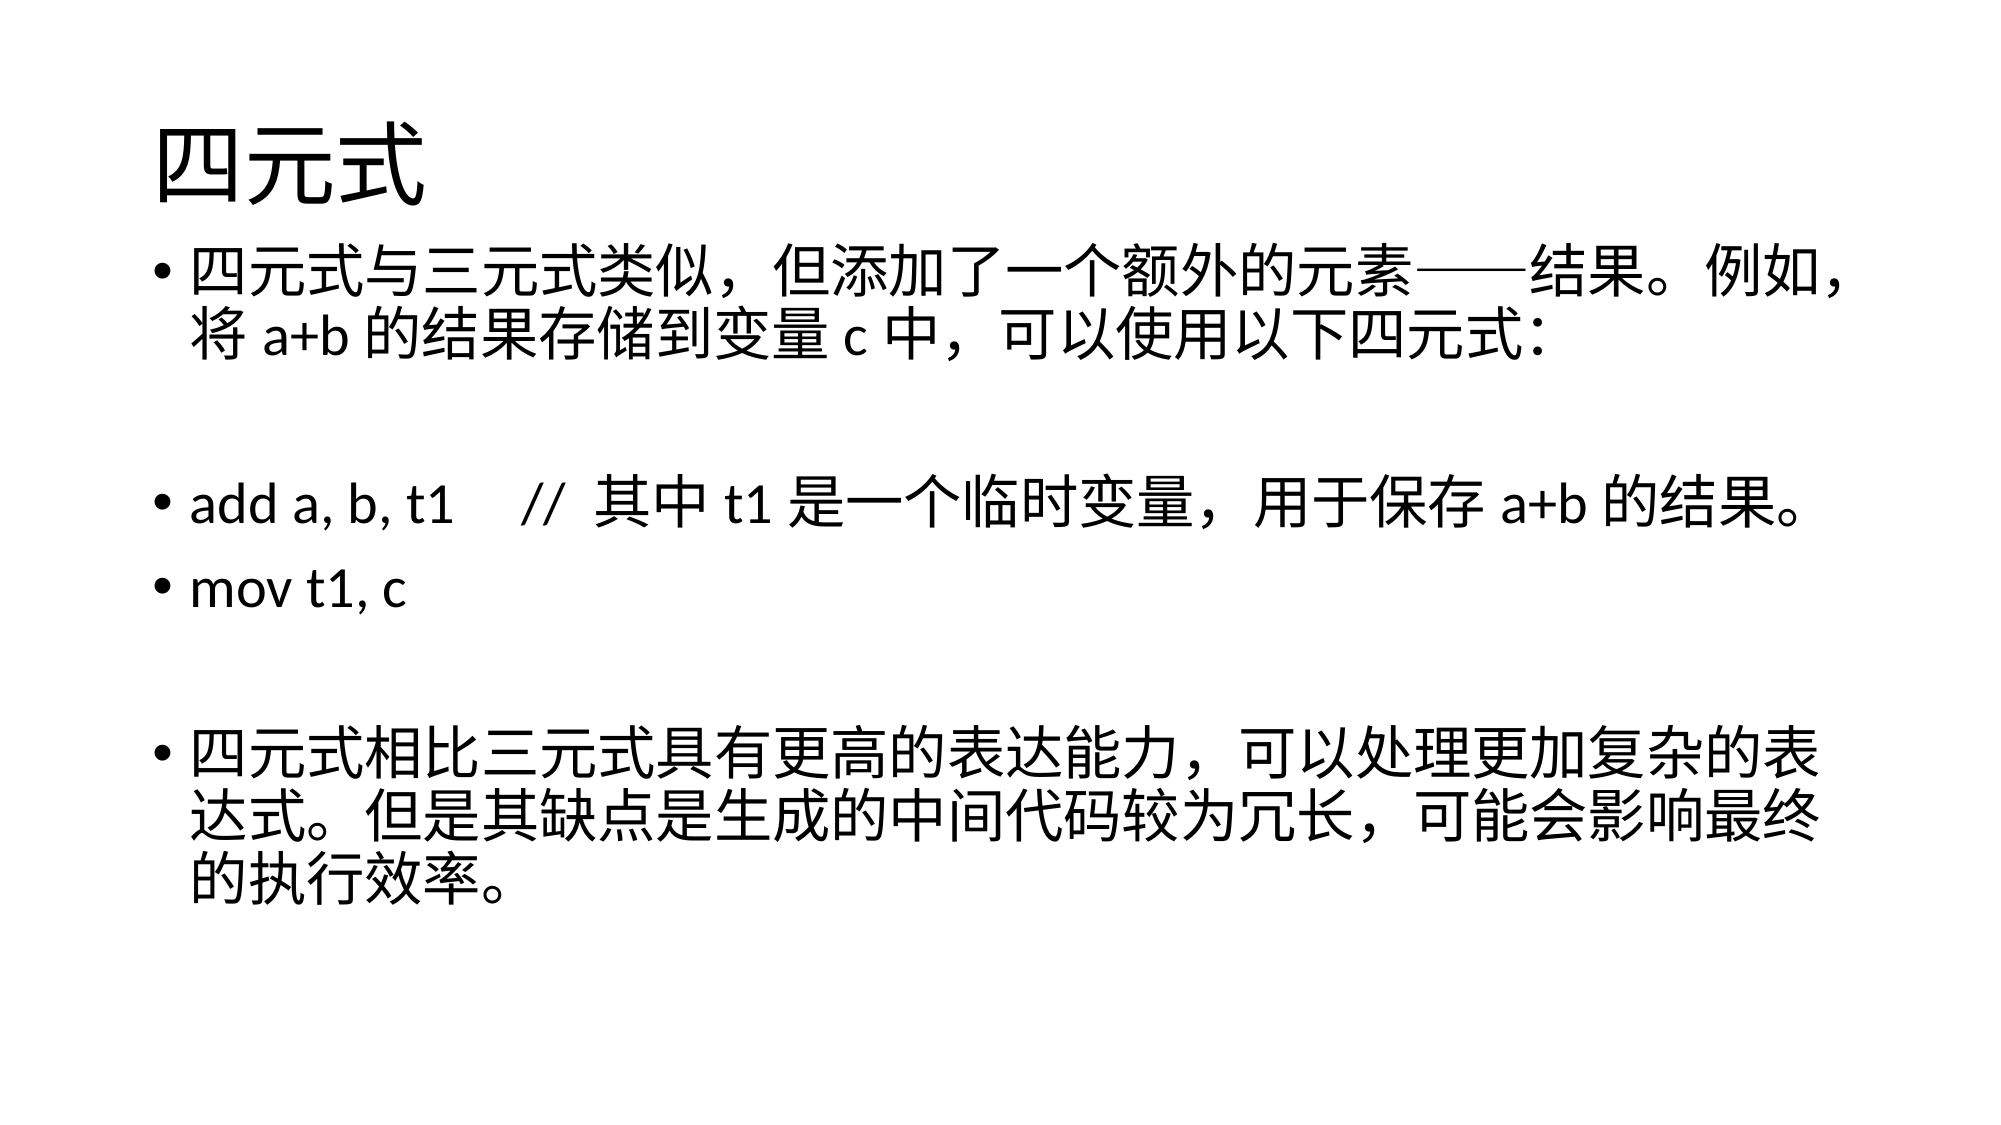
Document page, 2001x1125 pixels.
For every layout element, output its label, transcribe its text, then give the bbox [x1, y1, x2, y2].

list 四元式与三元式类似，但添加了一个额外的元素——结果。例如，将a+b的结果存储到变量c中，可以使用以下四元式： add a, b, t1 // 其中t1是一个临时变量，用于保存a+b的结果。 mov t1, c 四元式相比三元式具有更高的表达能力，可以处理更加复杂的表达式。但是其缺点是生成的中间代码较为冗长，可能会影响最终的执行效率。 [137, 234, 1863, 1014]
title 四元式 [137, 59, 1863, 234]
